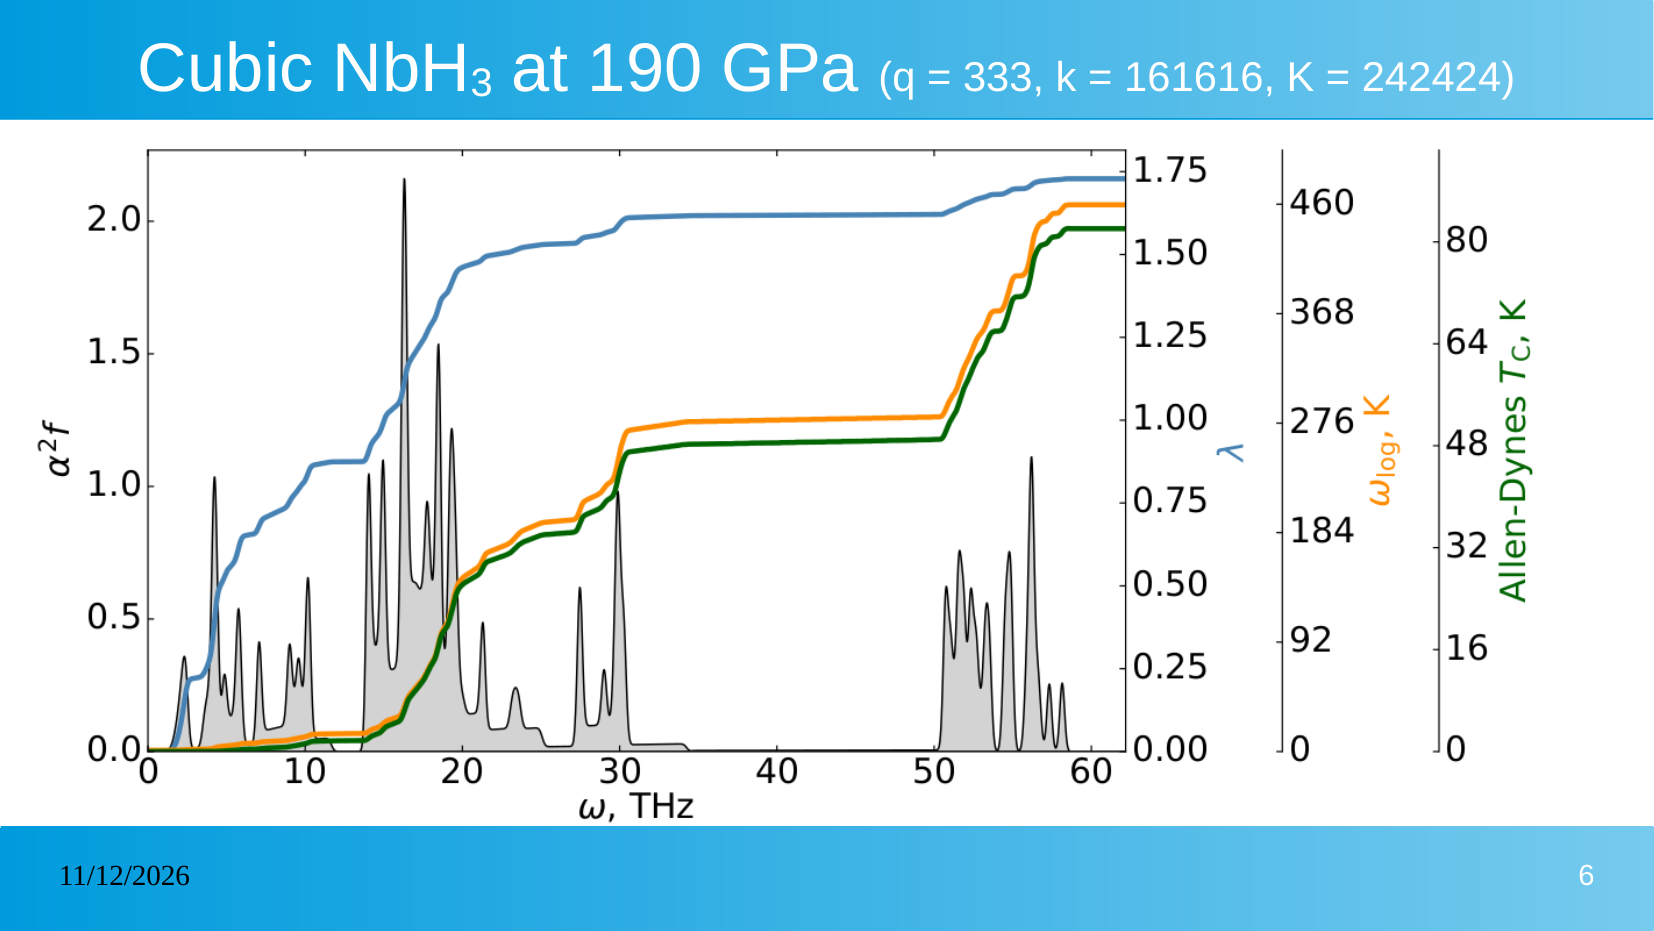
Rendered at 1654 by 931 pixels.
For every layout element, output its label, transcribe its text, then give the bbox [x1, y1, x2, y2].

picture [34, 140, 1538, 826]
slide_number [59, 856, 443, 916]
title Cubic NbH3 at 190 GPa (q = 333, k = 161616, K = 242424) [59, 29, 1595, 108]
slide_number 6 [1210, 856, 1595, 916]
